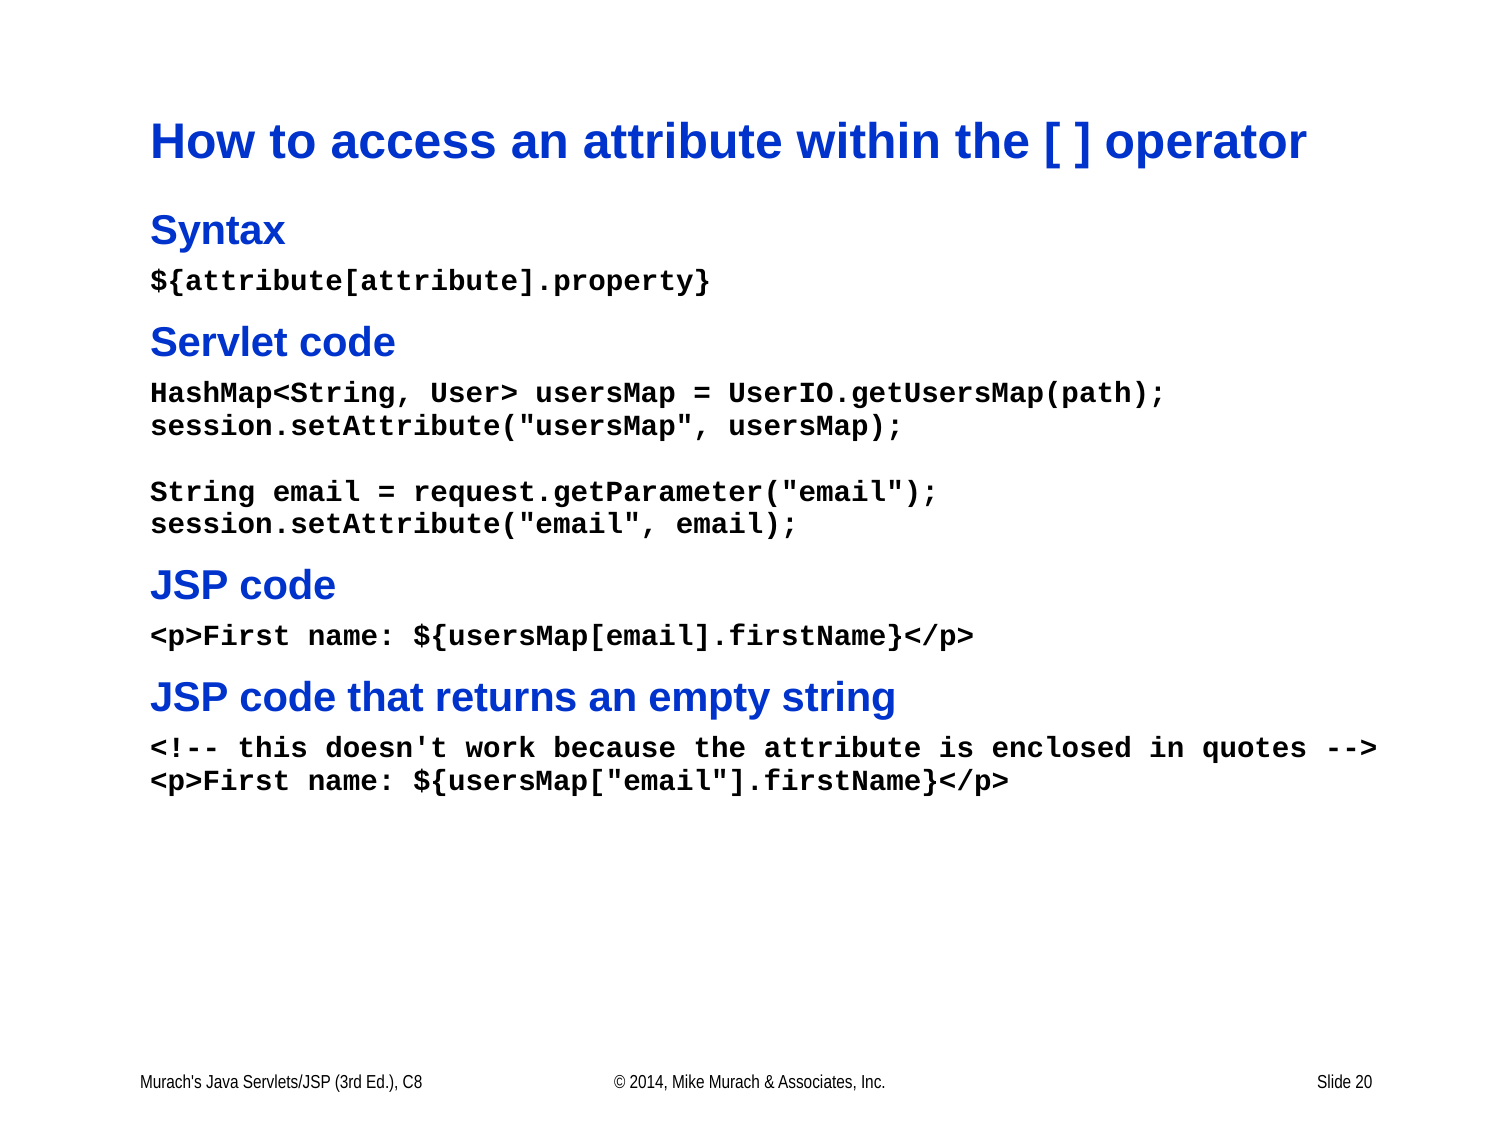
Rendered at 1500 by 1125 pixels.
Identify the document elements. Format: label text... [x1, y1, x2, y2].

slide_number Murach's Java Servlets/JSP (3rd Ed.), C8 [125, 1025, 450, 1100]
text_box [149, 187, 1386, 899]
slide_number Slide 20 [1074, 1025, 1388, 1100]
footer © 2014, Mike Murach & Associates, Inc. [474, 1025, 1025, 1100]
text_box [149, 112, 1349, 186]
